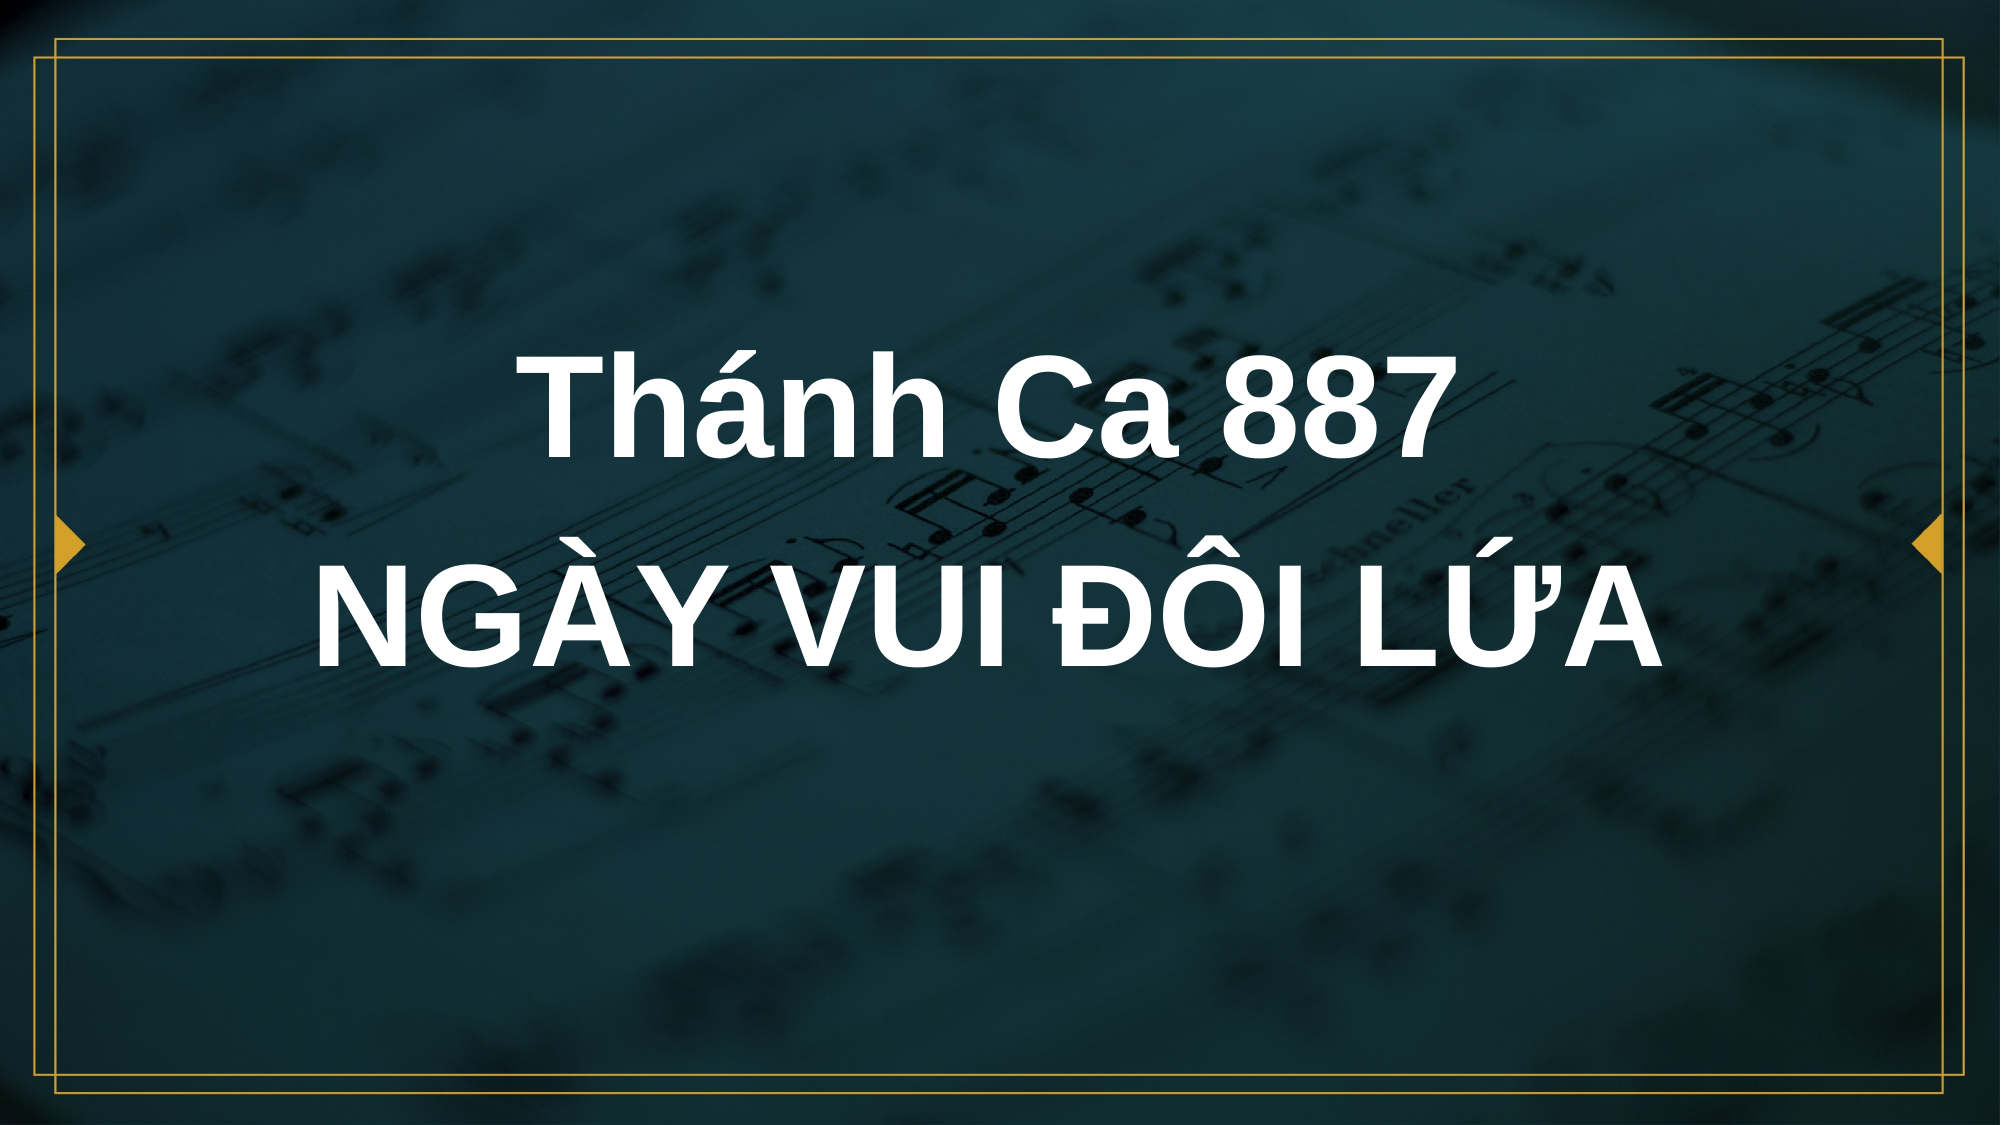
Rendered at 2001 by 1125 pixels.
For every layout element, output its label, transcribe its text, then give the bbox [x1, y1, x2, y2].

picture [0, 0, 2000, 1125]
title Thánh Ca 887 NGÀY VUI ĐÔI LỨA [103, 151, 1875, 821]
